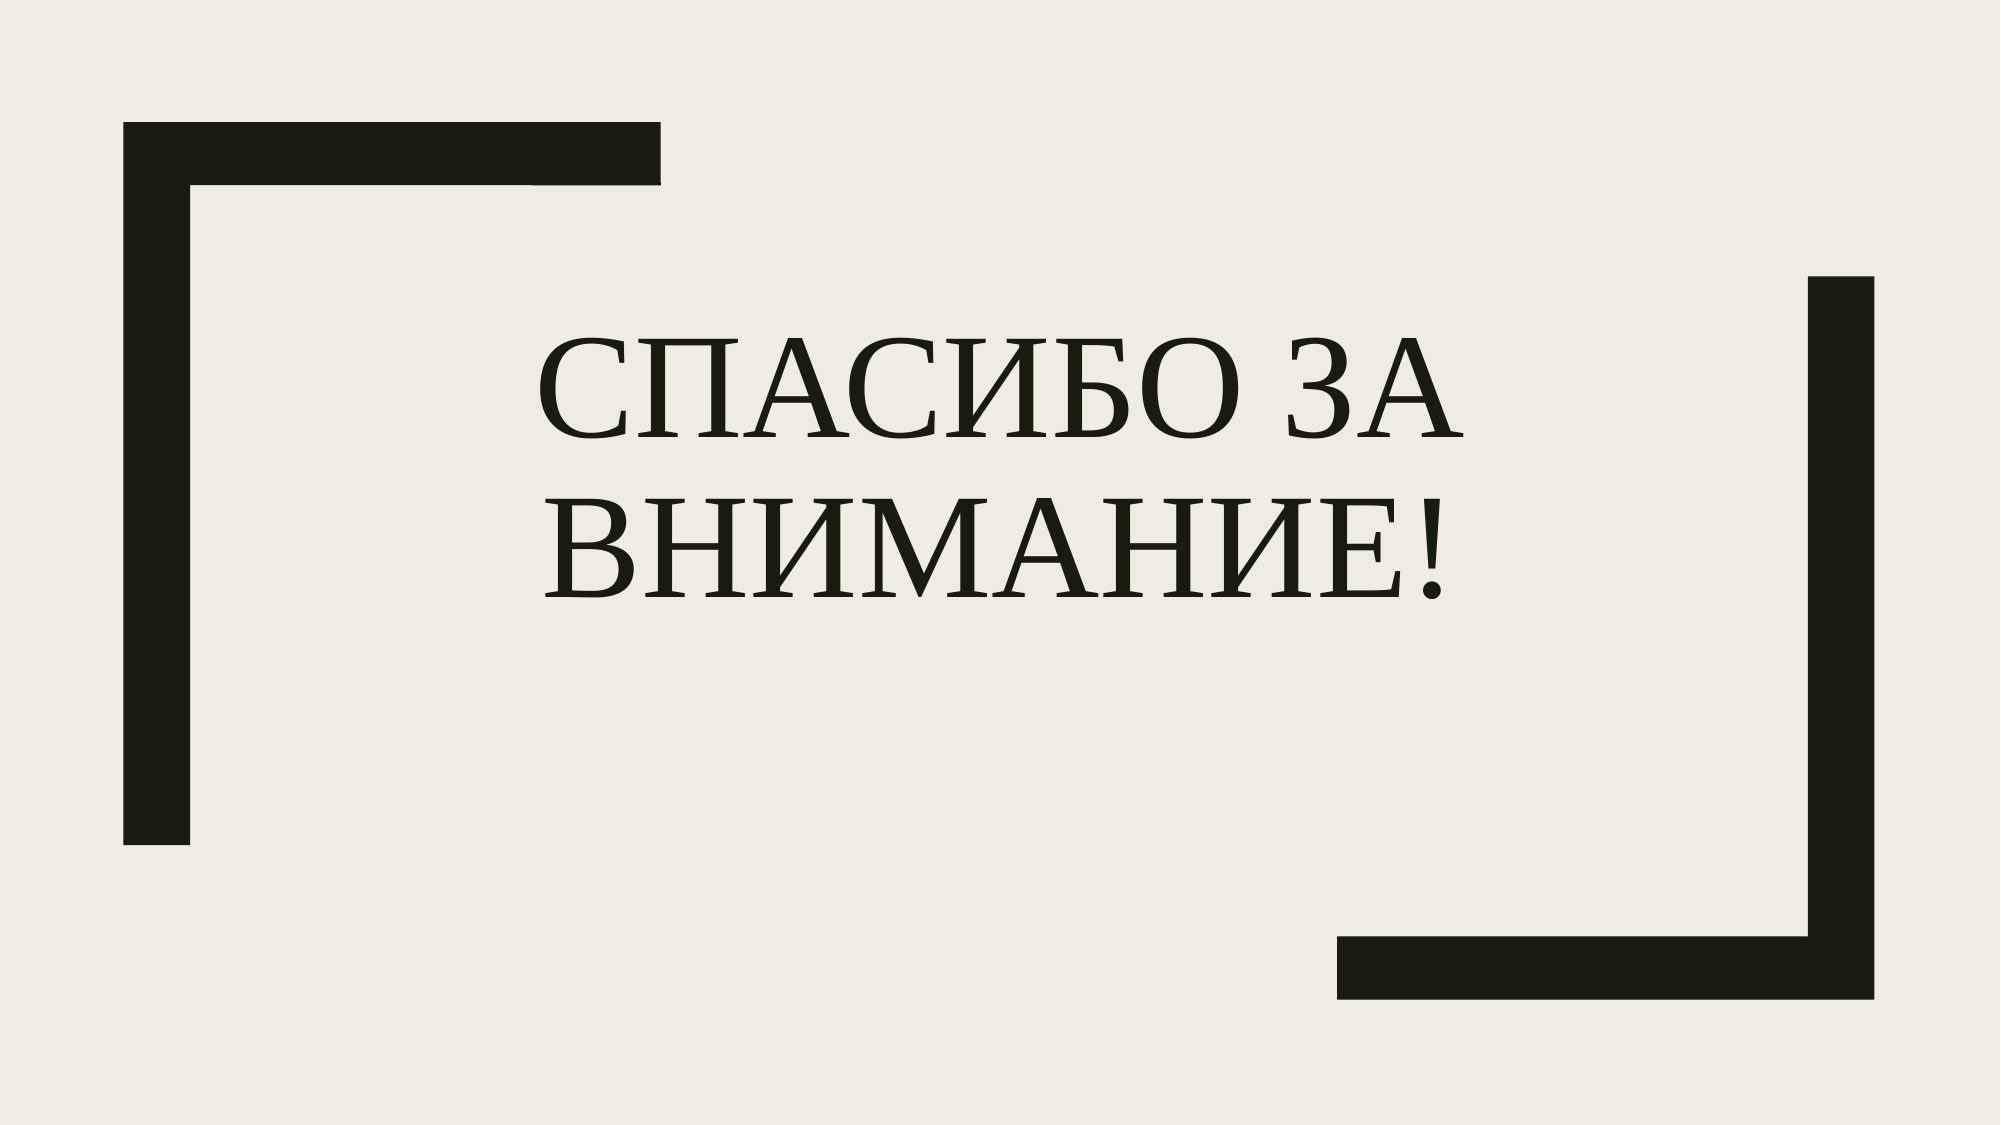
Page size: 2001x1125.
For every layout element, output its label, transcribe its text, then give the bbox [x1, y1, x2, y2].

title Спасибо за внимание! [314, 293, 1686, 638]
